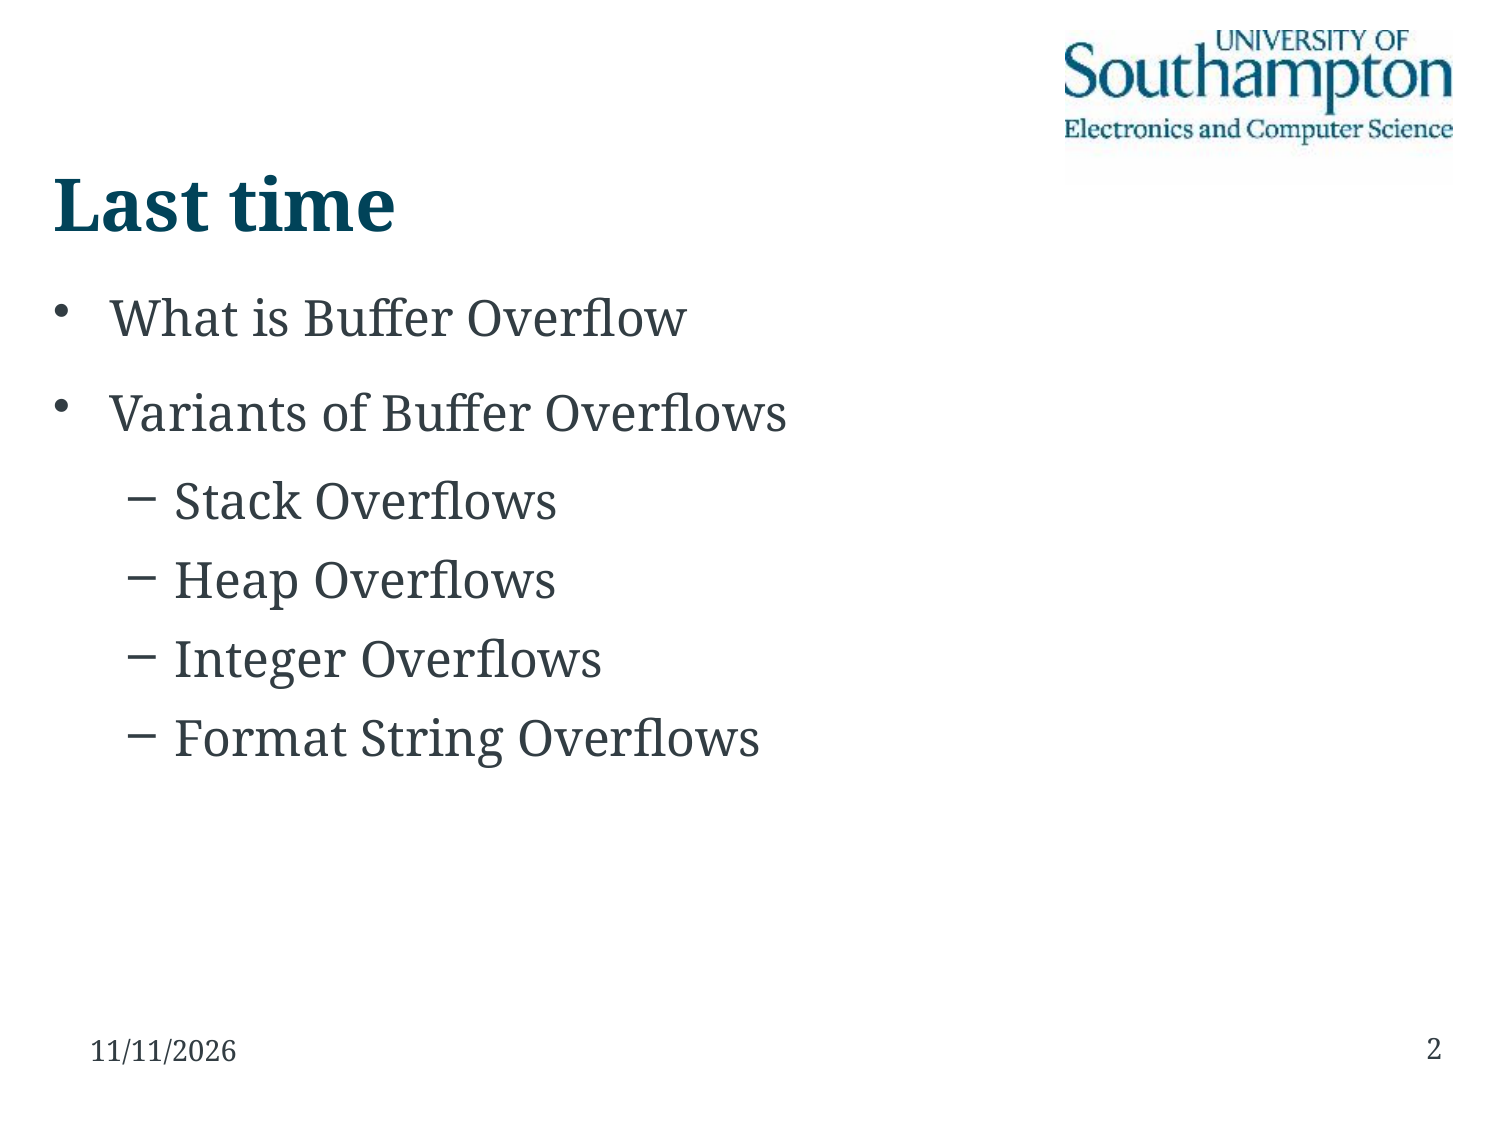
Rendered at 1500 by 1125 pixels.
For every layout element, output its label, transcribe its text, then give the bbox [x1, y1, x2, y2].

list What is Buffer Overflow Variants of Buffer Overflows Stack Overflows Heap Overflows Integer Overflows Format String Overflows [53, 278, 1447, 1022]
picture [1065, 30, 1453, 185]
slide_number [74, 1024, 426, 1103]
title Last time [53, 148, 1447, 256]
slide_number 2 [1092, 1022, 1443, 1102]
